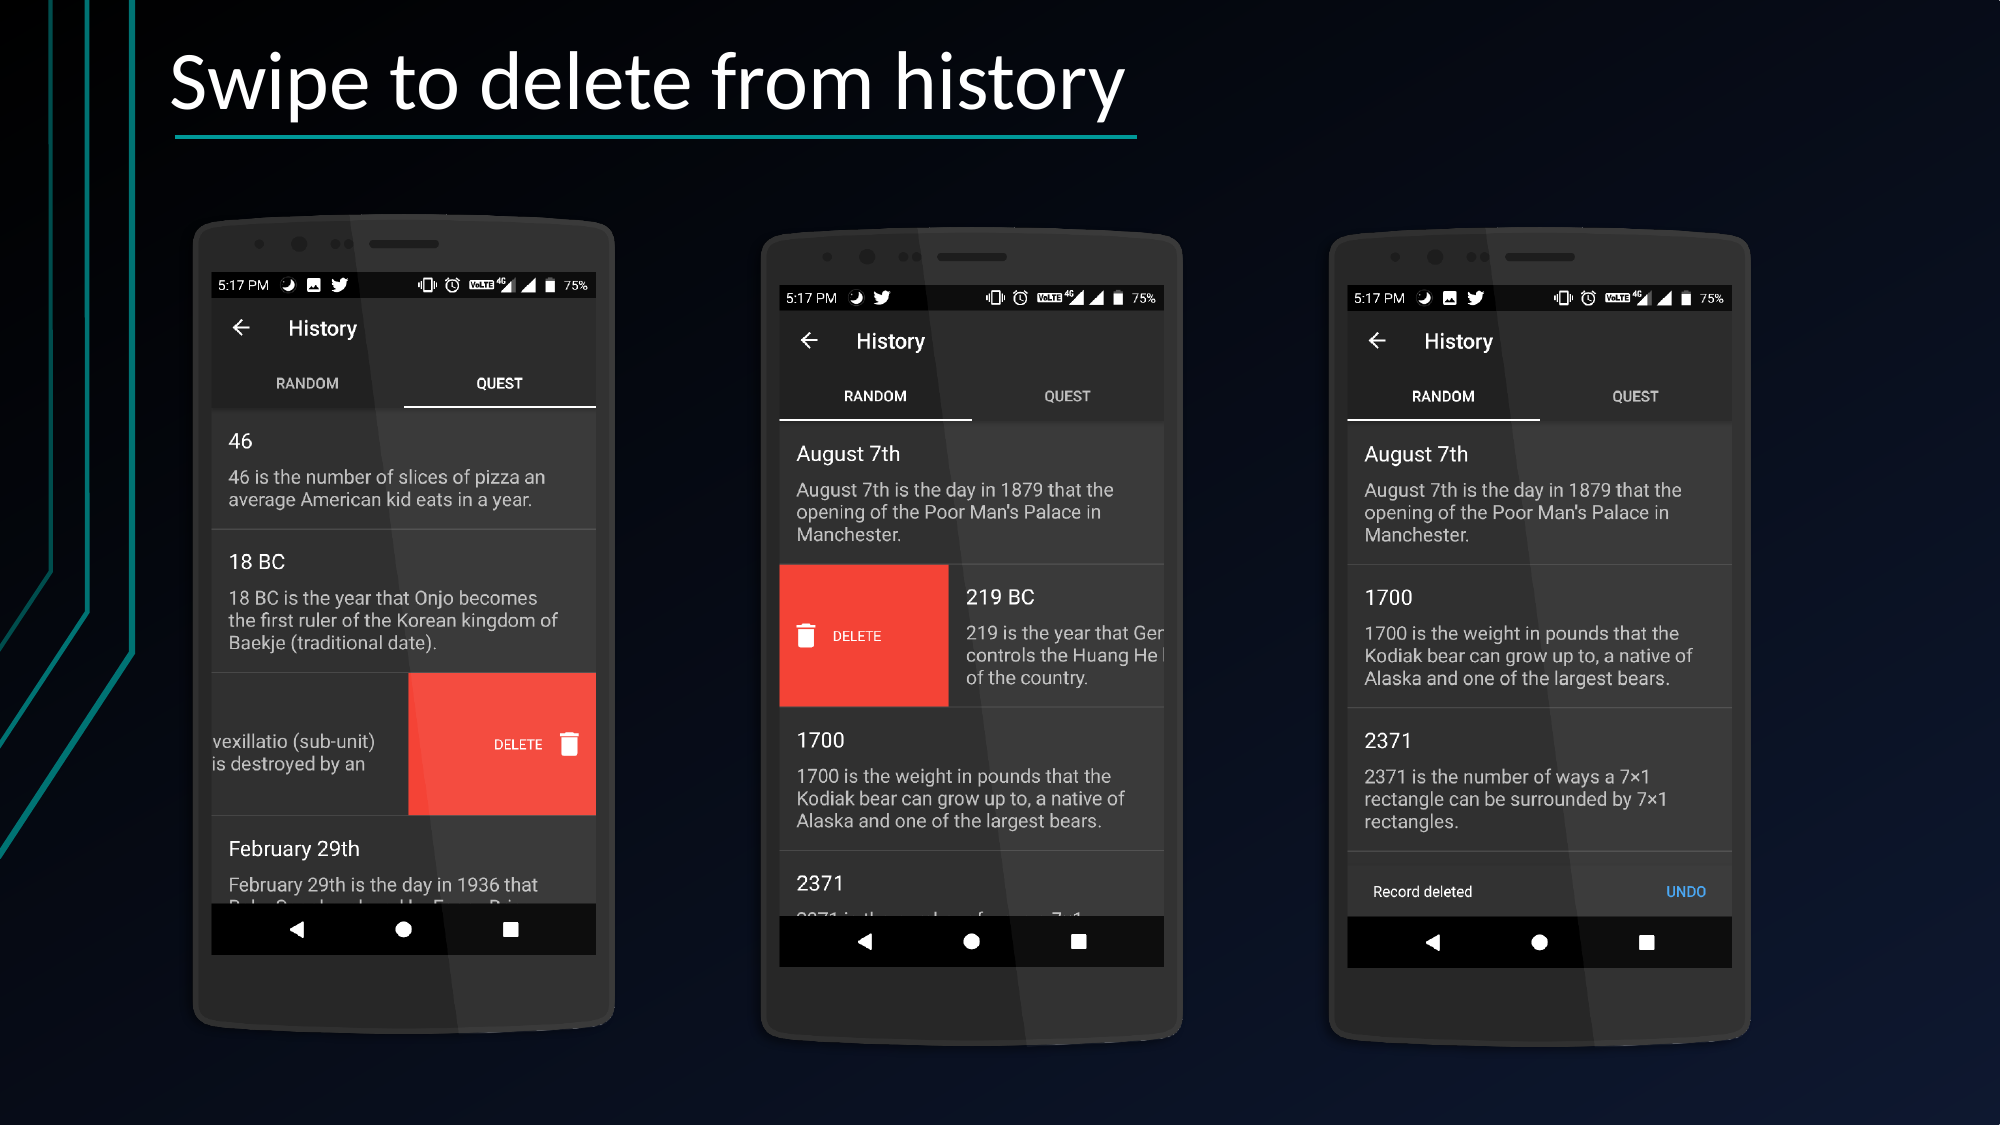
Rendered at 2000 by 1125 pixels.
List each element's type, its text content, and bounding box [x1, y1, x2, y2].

title Swipe to delete from history [149, 0, 1313, 111]
picture [119, 101, 1824, 1125]
